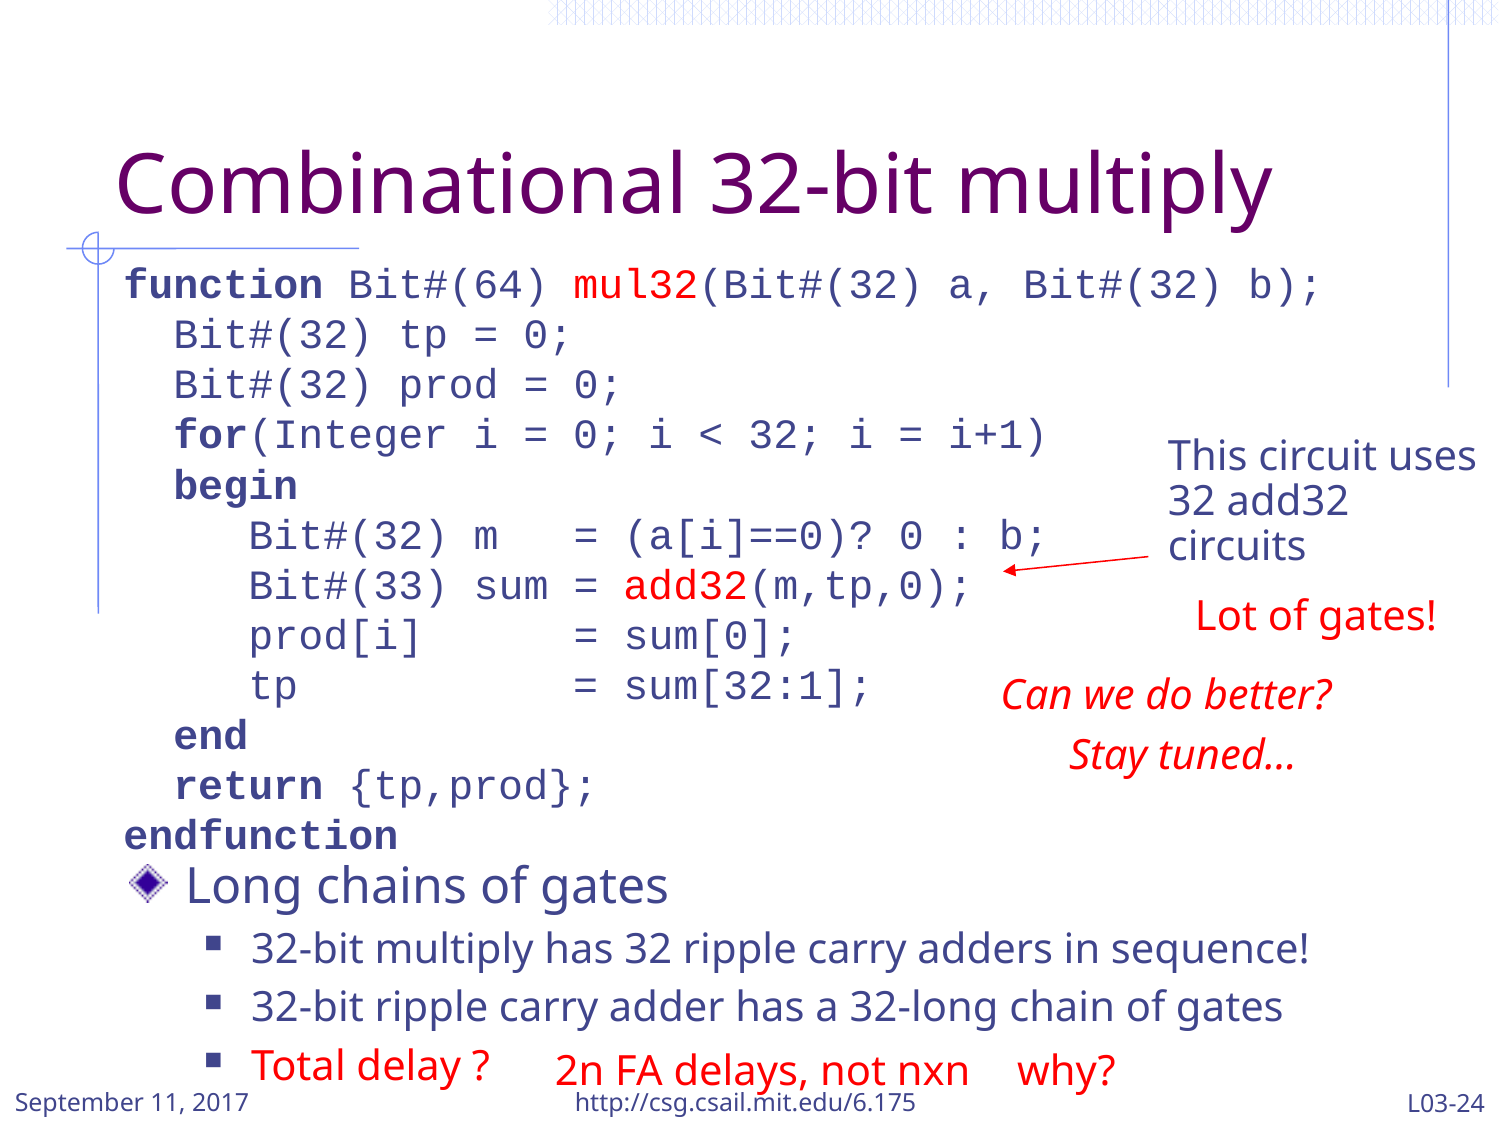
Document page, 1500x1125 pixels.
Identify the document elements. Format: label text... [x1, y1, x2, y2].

footer http://csg.csail.mit.edu/6.175 [508, 1081, 984, 1125]
list function Bit#(64) mul32(Bit#(32) a, Bit#(32) b); Bit#(32) tp = 0; Bit#(32) prod = 0; for(Integer i = 0; i < 32; i = i+1) begin Bit#(32) m = (a[i]==0)? 0 : b; Bit#(33) sum = add32(m,tp,0); prod[i] = sum[0]; tp = sum[32:1]; end return {tp,prod}; endfunction [108, 249, 1434, 926]
text_box 2n FA delays, not nxn [540, 1042, 997, 1103]
text_box Long chains of gates 32-bit multiply has 32 ripple carry adders in sequence! 32-bit ripple carry adder has a 32-long chain of gates Total delay ? [114, 845, 1453, 1087]
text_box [1002, 556, 1149, 572]
text_box Stay tuned… [1054, 725, 1313, 786]
text_box This circuit uses 32 add32 circuits [1153, 427, 1500, 578]
text_box why? [1002, 1041, 1131, 1102]
title Combinational 32-bit multiply [99, 49, 1449, 238]
picture [129, 864, 168, 903]
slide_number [0, 1081, 300, 1125]
text_box Can we do better? [985, 666, 1347, 726]
slide_number L03-24 [1337, 1082, 1500, 1125]
text_box Lot of gates! [1180, 587, 1473, 647]
